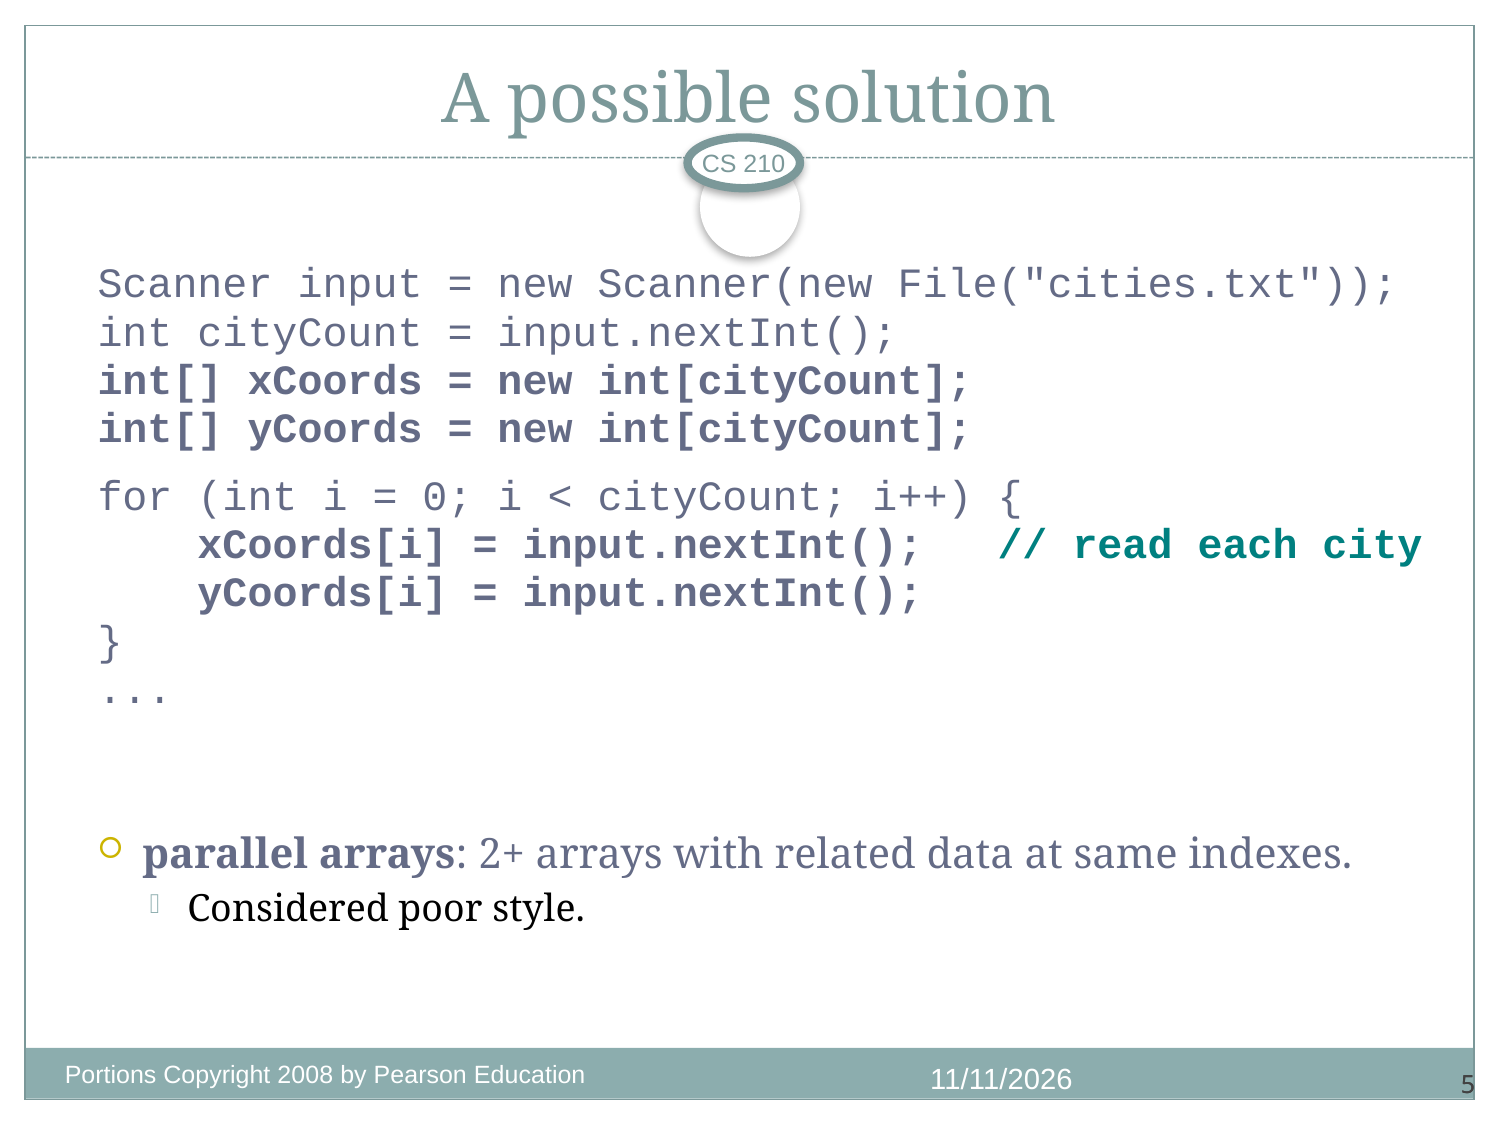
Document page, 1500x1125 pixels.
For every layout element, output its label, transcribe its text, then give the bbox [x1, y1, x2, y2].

list Scanner input = new Scanner(new File("cities.txt")); int cityCount = input.nextInt(); int[] xCoords = new int[cityCount]; int[] yCoords = new int[cityCount]; for (int i = 0; i < cityCount; i++) { xCoords[i] = input.nextInt(); // read each city yCoords[i] = input.nextInt(); } ... parallel arrays: 2+ arrays with related data at same indexes. Considered poor style. [37, 200, 1463, 1038]
title A possible solution [49, 37, 1450, 144]
slide_number CS 210 [675, 137, 813, 188]
footer Portions Copyright 2008 by Pearson Education [50, 1051, 663, 1112]
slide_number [837, 1052, 1088, 1113]
